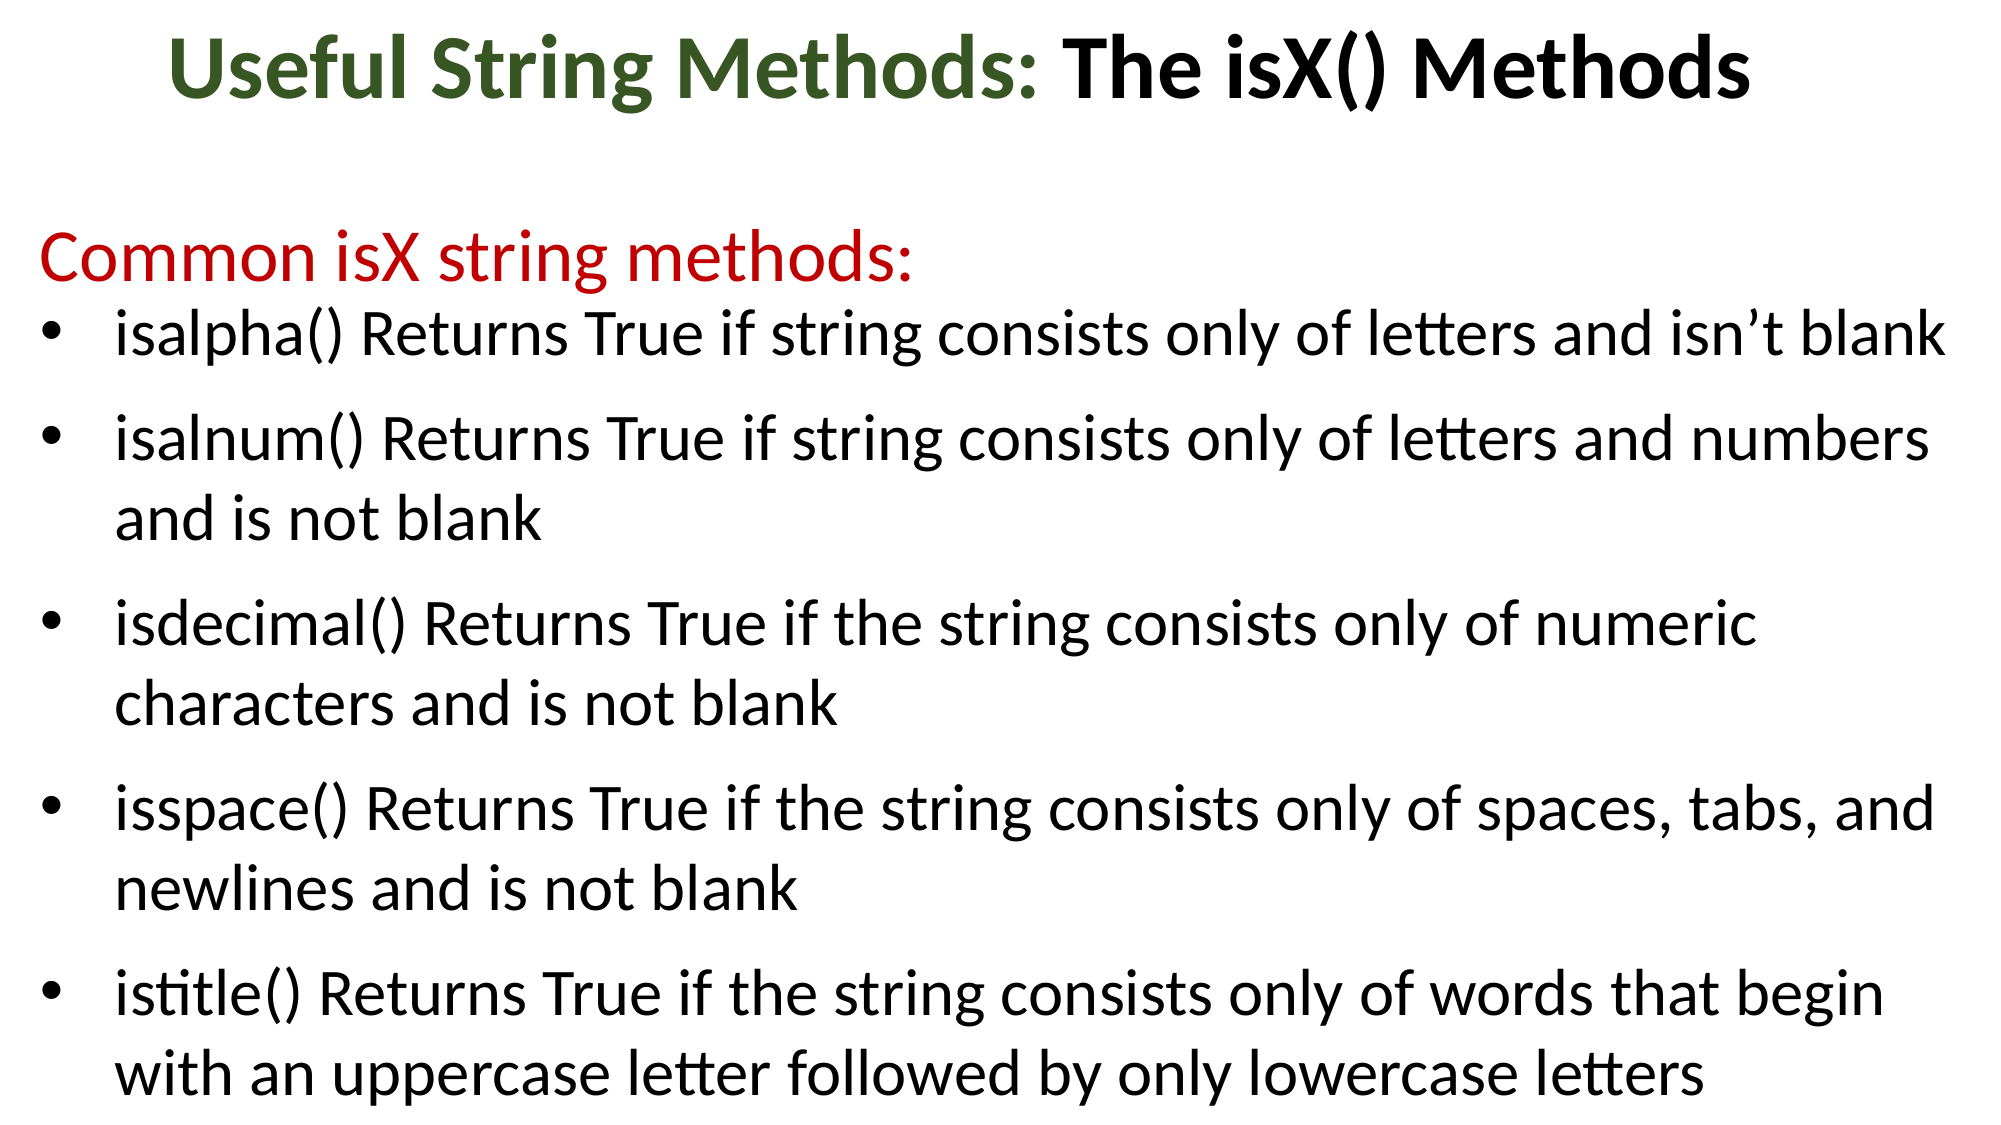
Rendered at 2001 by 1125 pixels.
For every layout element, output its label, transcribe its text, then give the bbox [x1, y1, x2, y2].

text_box Useful String Methods: The isX() Methods [135, 0, 1786, 125]
text_box isalpha() Returns True if string consists only of letters and isn’t blank isalnum() Returns True if string consists only of letters and numbers and is not blank isdecimal() Returns True if the string consists only of numeric characters and is not blank isspace() Returns True if the string consists only of spaces, tabs, and newlines and is not blank istitle() Returns True if the string consists only of words that begin with an uppercase letter followed by only lowercase letters [25, 281, 2000, 1117]
text_box Common isX string methods: [24, 199, 1830, 304]
